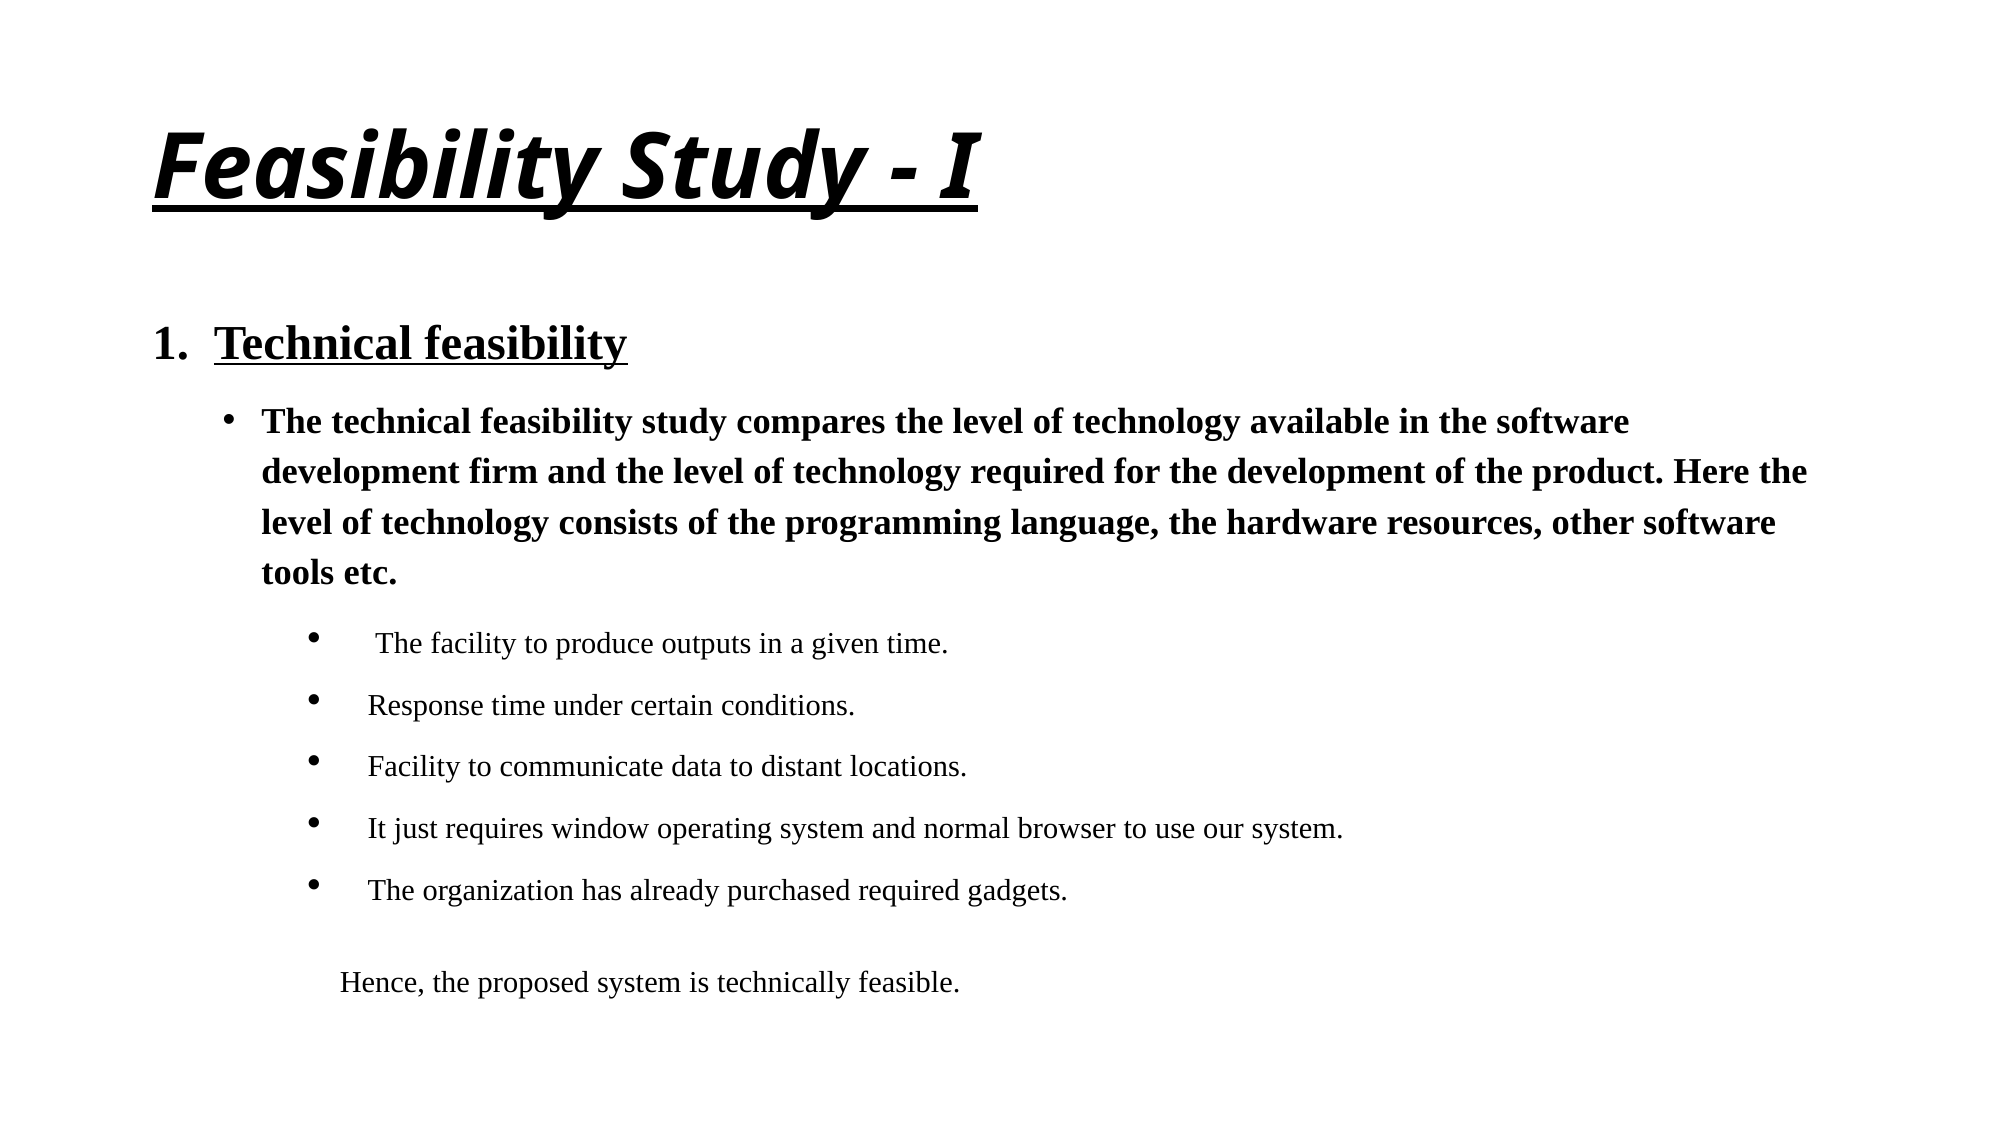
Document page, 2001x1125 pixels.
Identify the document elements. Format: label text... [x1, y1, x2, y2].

title Feasibility Study - I [137, 59, 1863, 278]
list 1. Technical feasibility The technical feasibility study compares the level of technology available in the software development firm and the level of technology required for the development of the product. Here the level of technology consists of the programming language, the hardware resources, other software tools etc. The facility to produce outputs in a given time. Response time under certain conditions. Facility to communicate data to distant locations. It just requires window operating system and normal browser to use our system. The organization has already purchased required gadgets. Hence, the proposed system is technically feasible. [137, 299, 1863, 1014]
